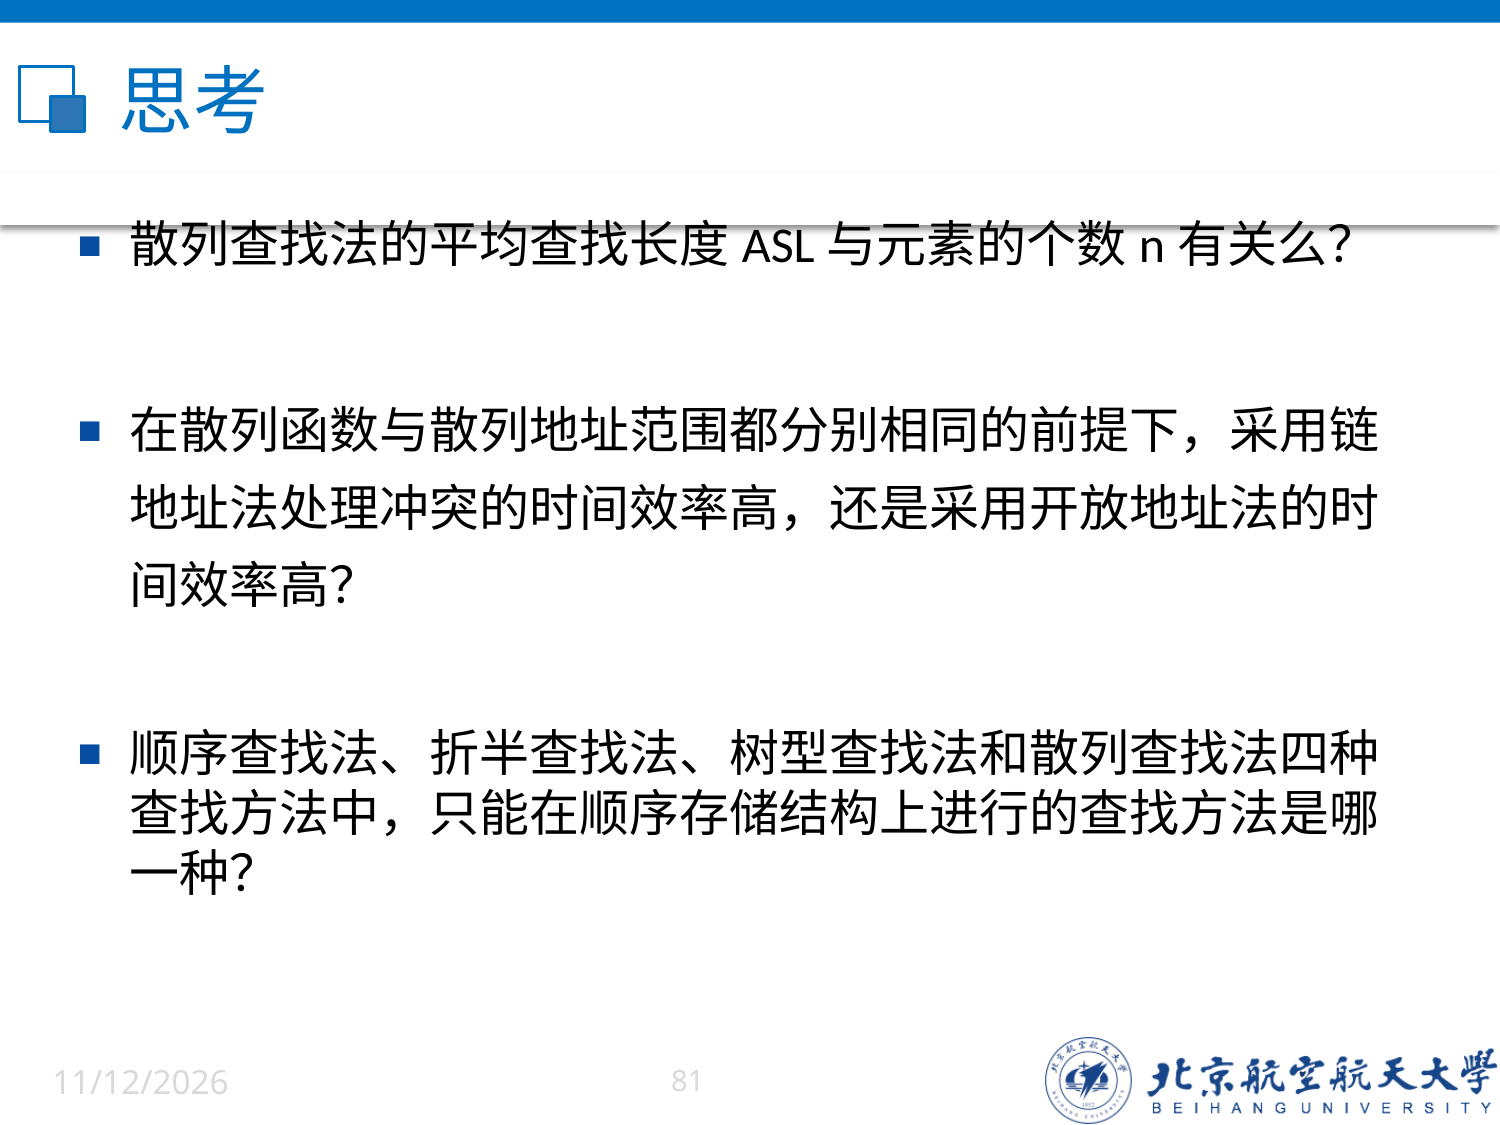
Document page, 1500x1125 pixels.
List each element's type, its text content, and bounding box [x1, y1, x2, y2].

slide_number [37, 1053, 314, 1114]
picture [1045, 1037, 1498, 1125]
list 散列查找法的平均查找长度ASL与元素的个数n有关么？ 在散列函数与散列地址范围都分别相同的前提下，采用链地址法处理冲突的时间效率高，还是采用开放地址法的时间效率高？ 顺序查找法、折半查找法、树型查找法和散列查找法四种查找方法中，只能在顺序存储结构上进行的查找方法是哪一种？ [62, 187, 1438, 1021]
title 思考 [103, 37, 1375, 161]
slide_number 81 [656, 1054, 751, 1112]
